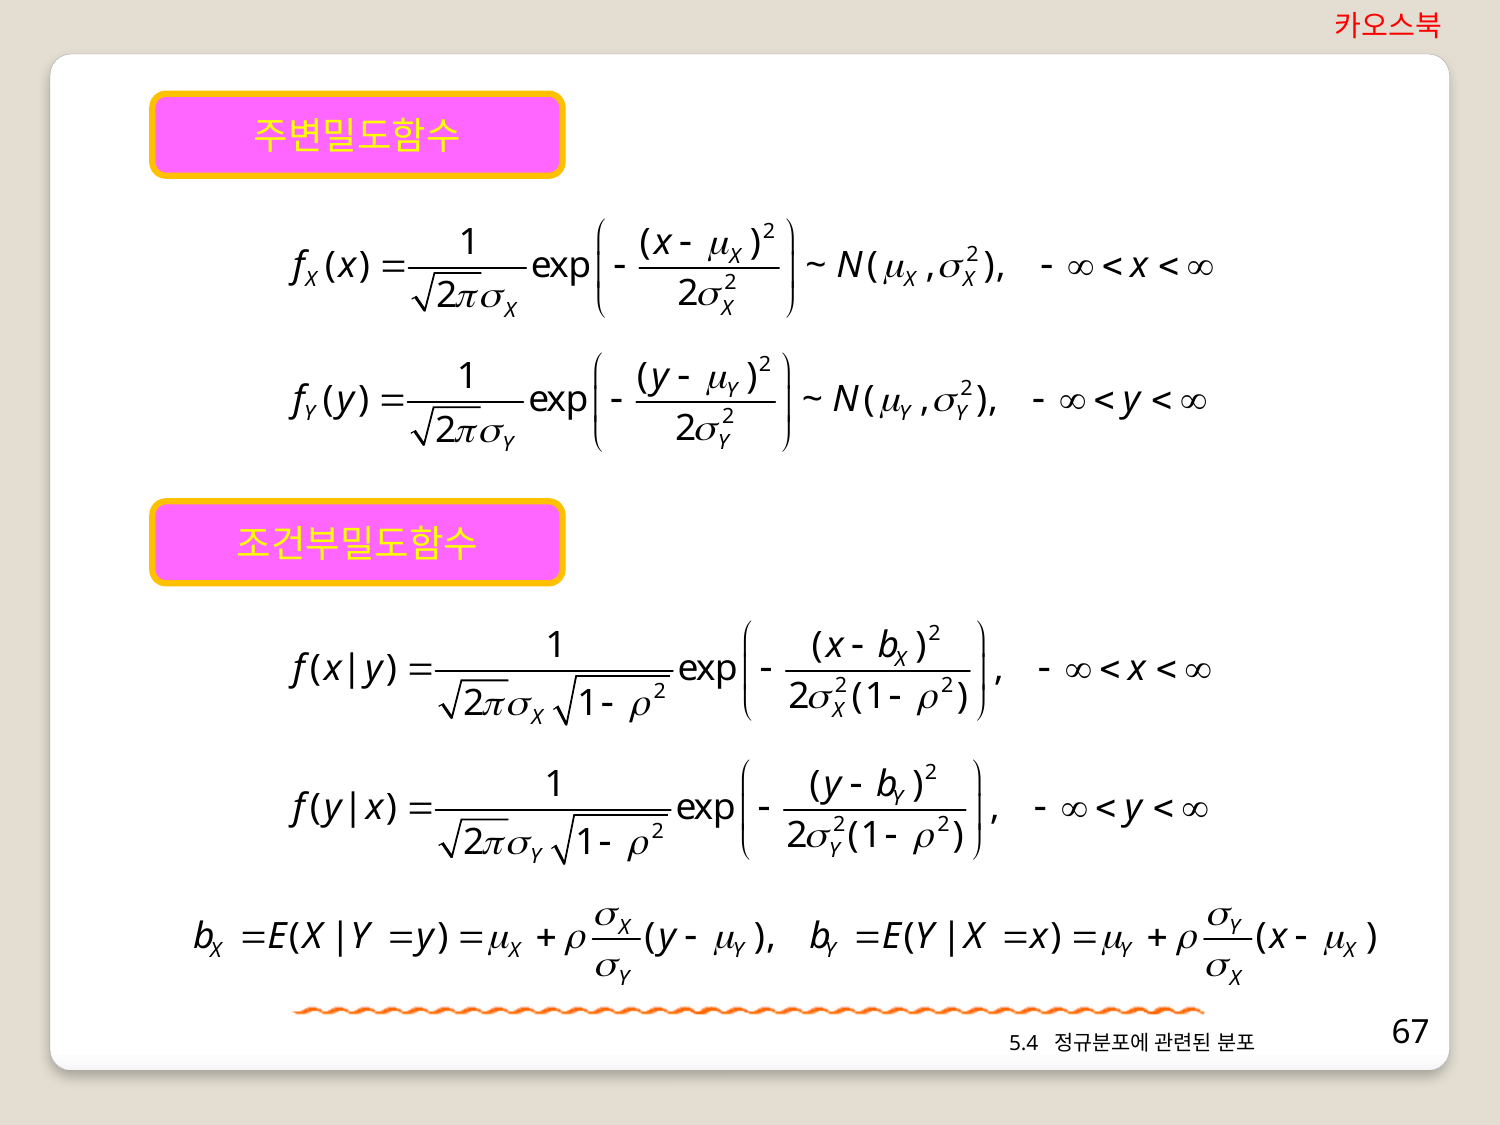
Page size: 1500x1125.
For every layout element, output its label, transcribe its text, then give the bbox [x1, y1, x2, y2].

picture [281, 1003, 1219, 1020]
footer 5.4 정규분포에 관련된 분포 [994, 1008, 1369, 1063]
text_box 주변밀도함수 [148, 90, 566, 180]
text_box 카오스북 [1277, 0, 1500, 50]
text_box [281, 210, 1219, 460]
text_box 조건부밀도함수 [148, 497, 566, 587]
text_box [281, 612, 1219, 874]
slide_number 67 [1369, 1002, 1445, 1063]
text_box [187, 890, 1384, 994]
